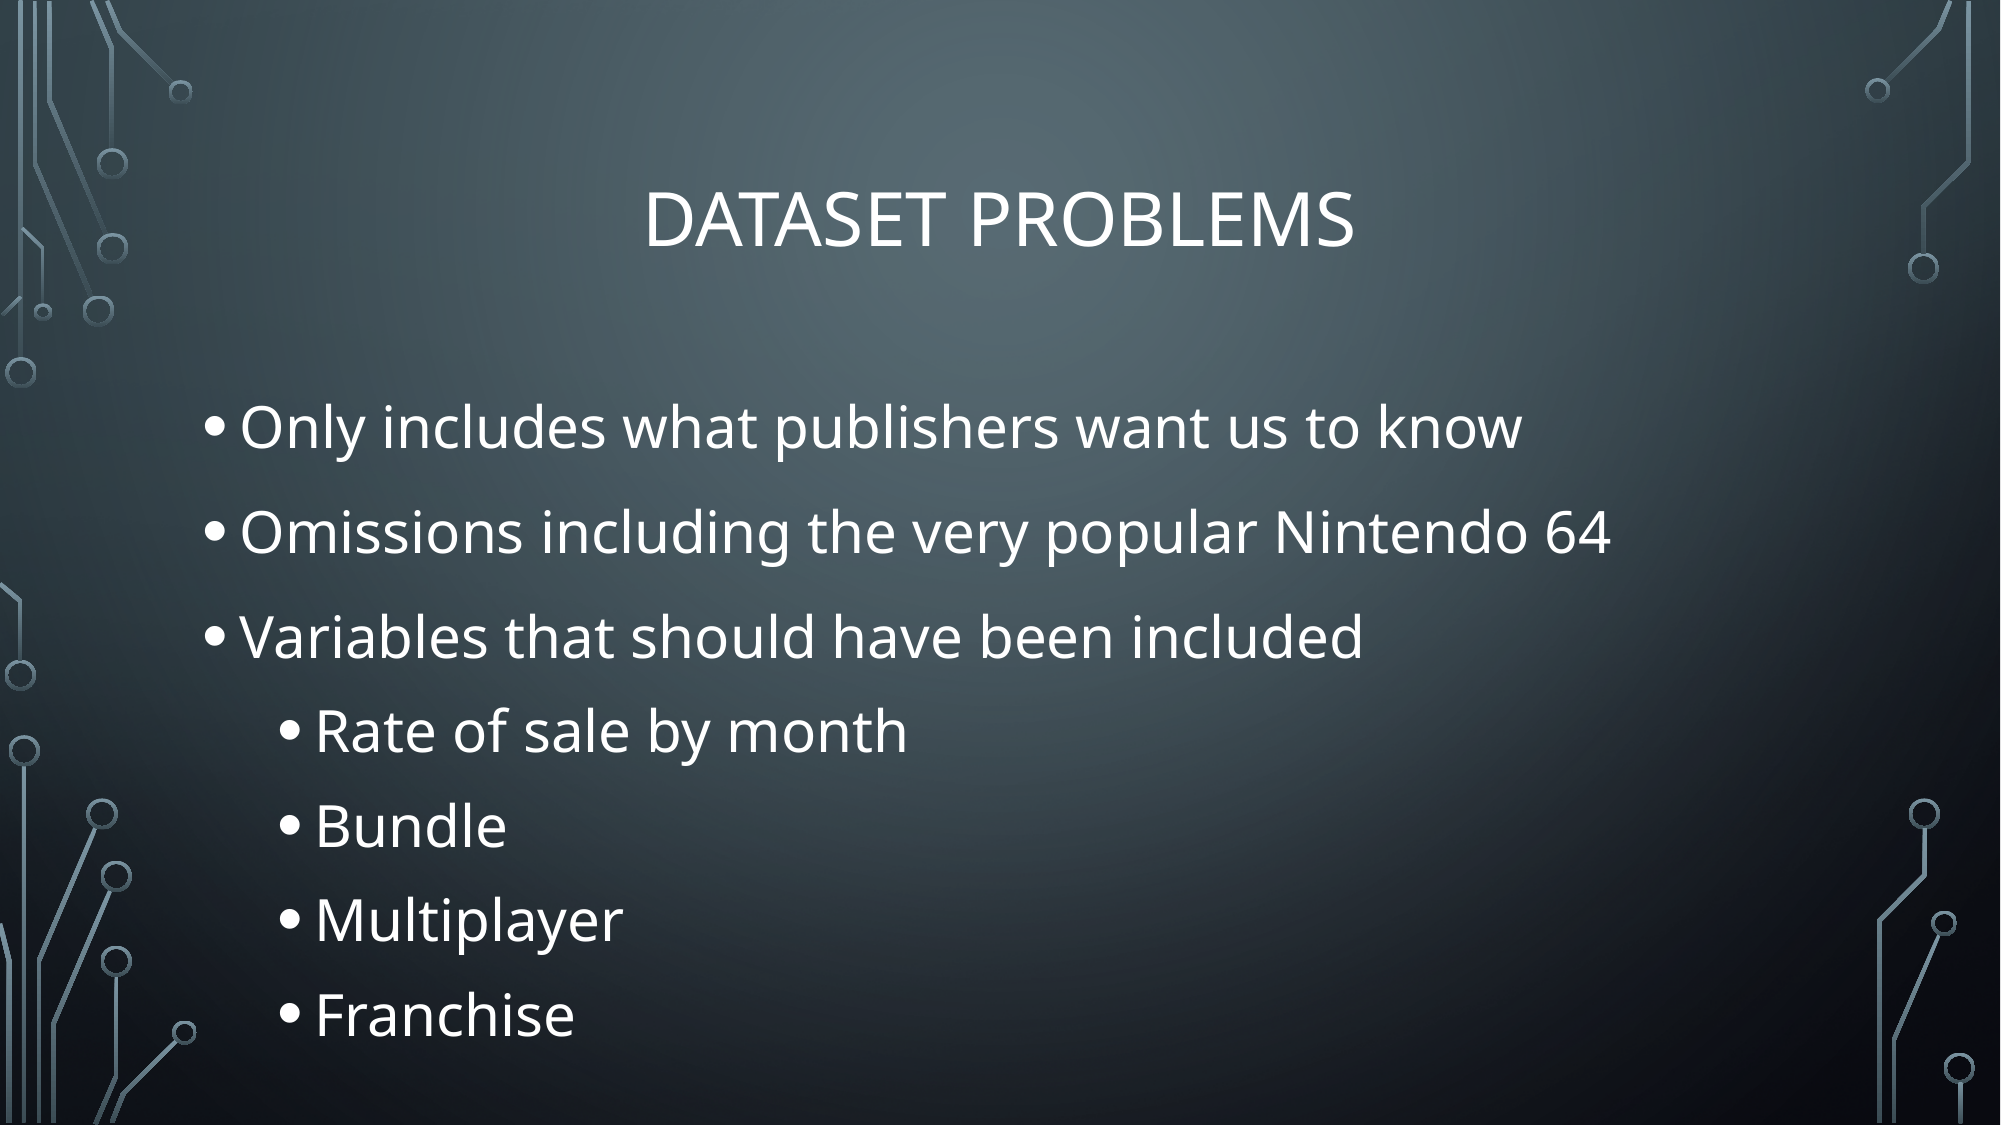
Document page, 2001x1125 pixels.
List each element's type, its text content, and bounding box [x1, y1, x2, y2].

title Dataset Problems [187, 101, 1813, 344]
list Only includes what publishers want us to know Omissions including the very popular Nintendo 64 Variables that should have been included Rate of sale by month Bundle Multiplayer Franchise [187, 369, 1813, 950]
